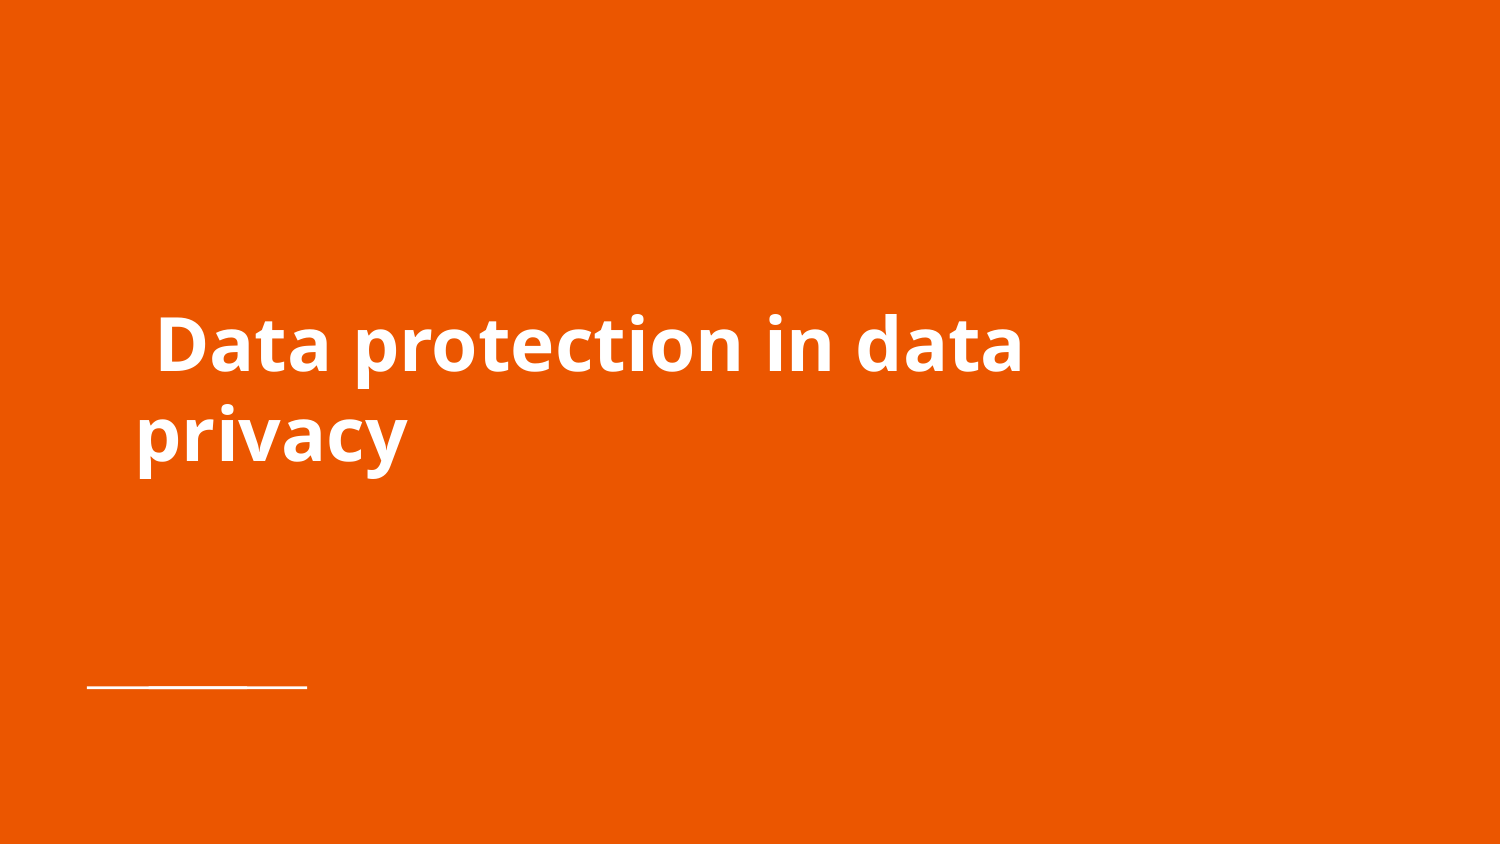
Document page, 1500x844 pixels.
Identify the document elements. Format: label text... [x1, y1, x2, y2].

title Data protection in data privacy [119, 141, 1272, 632]
